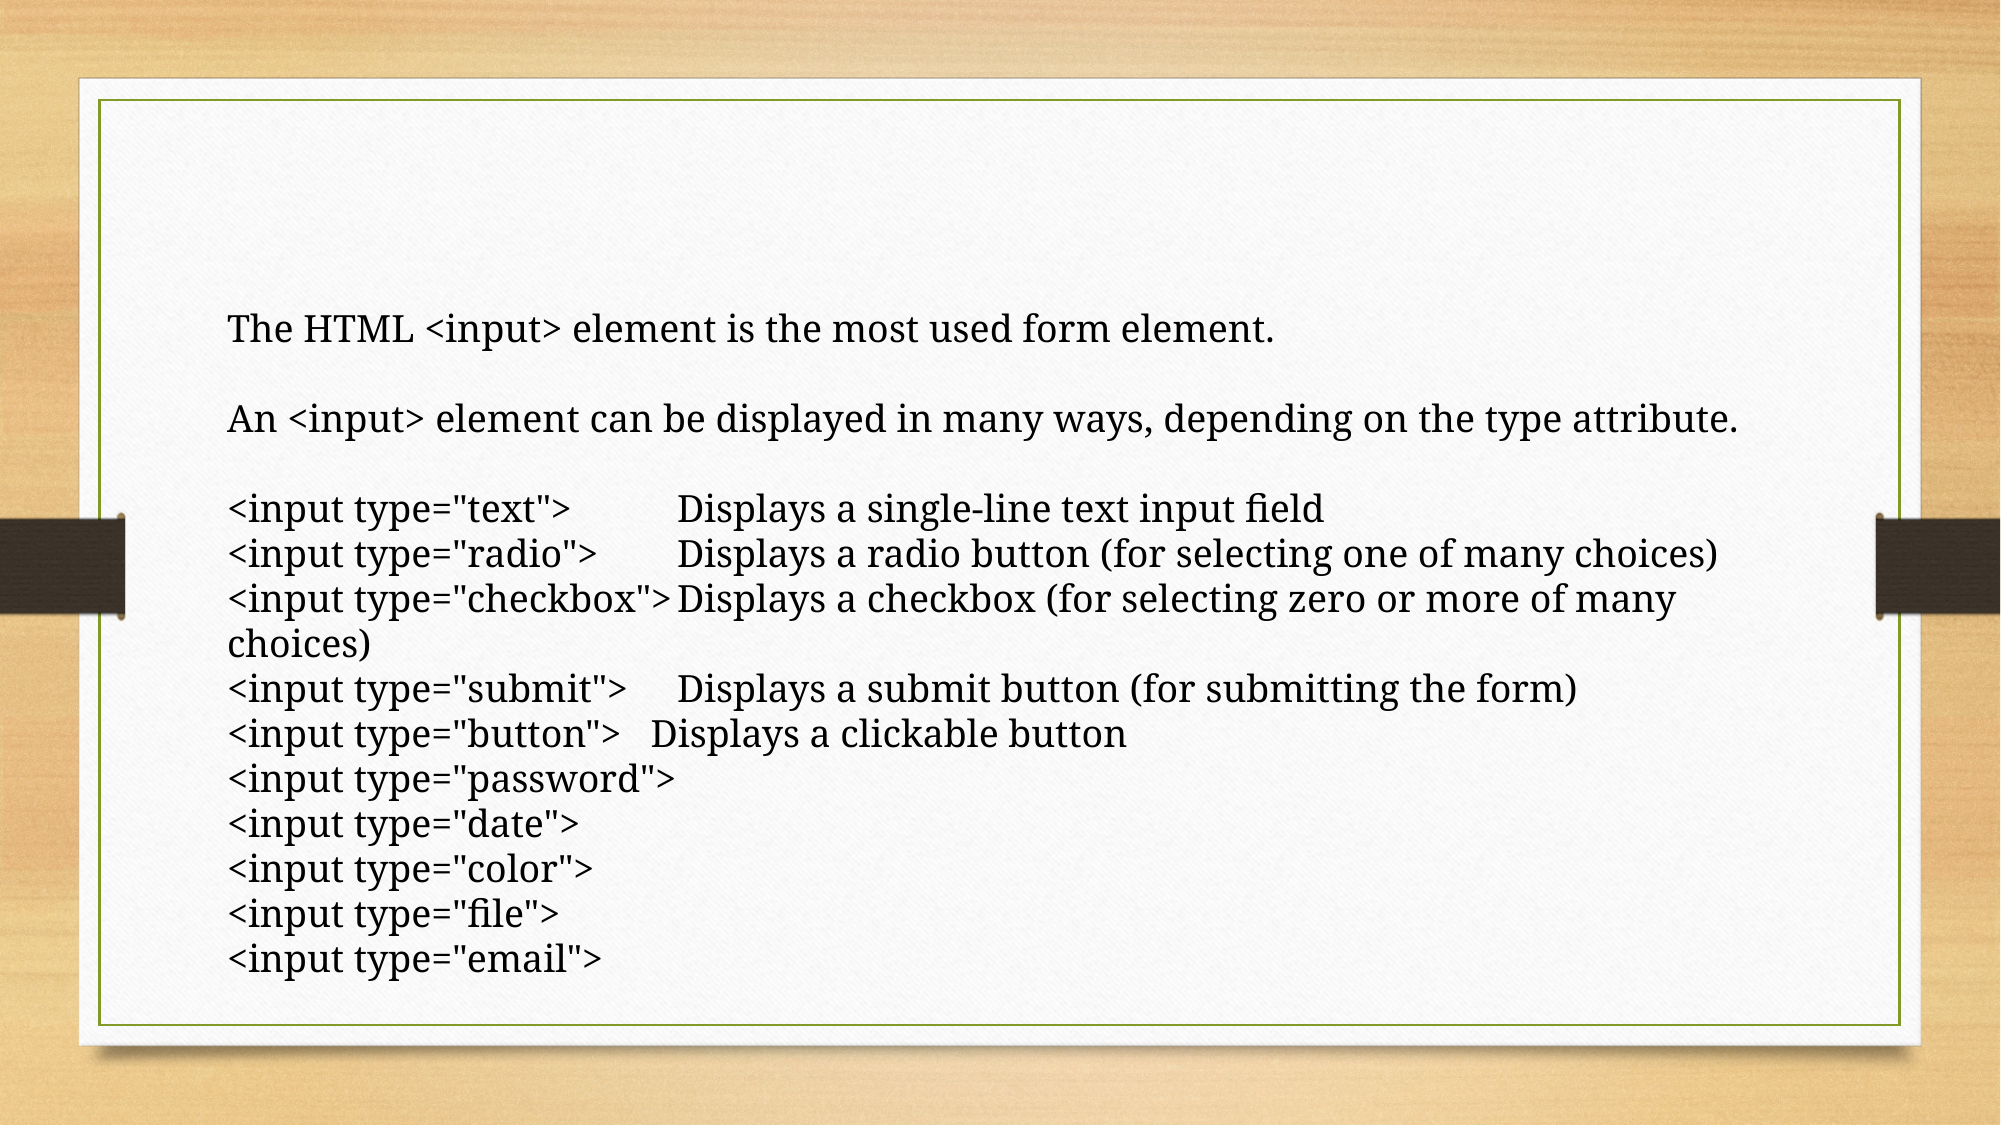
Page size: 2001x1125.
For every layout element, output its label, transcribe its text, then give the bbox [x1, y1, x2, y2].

text_box The HTML <input> element is the most used form element. An <input> element can be displayed in many ways, depending on the type attribute. <input type="text"> Displays a single-line text input field <input type="radio"> Displays a radio button (for selecting one of many choices) <input type="checkbox"> Displays a checkbox (for selecting zero or more of many choices) <input type="submit"> Displays a submit button (for submitting the form) <input type="button"> Displays a clickable button <input type="password"> <input type="date"> <input type="color"> <input type="file"> <input type="email"> [212, 297, 1826, 988]
picture [0, 0, 2001, 1125]
